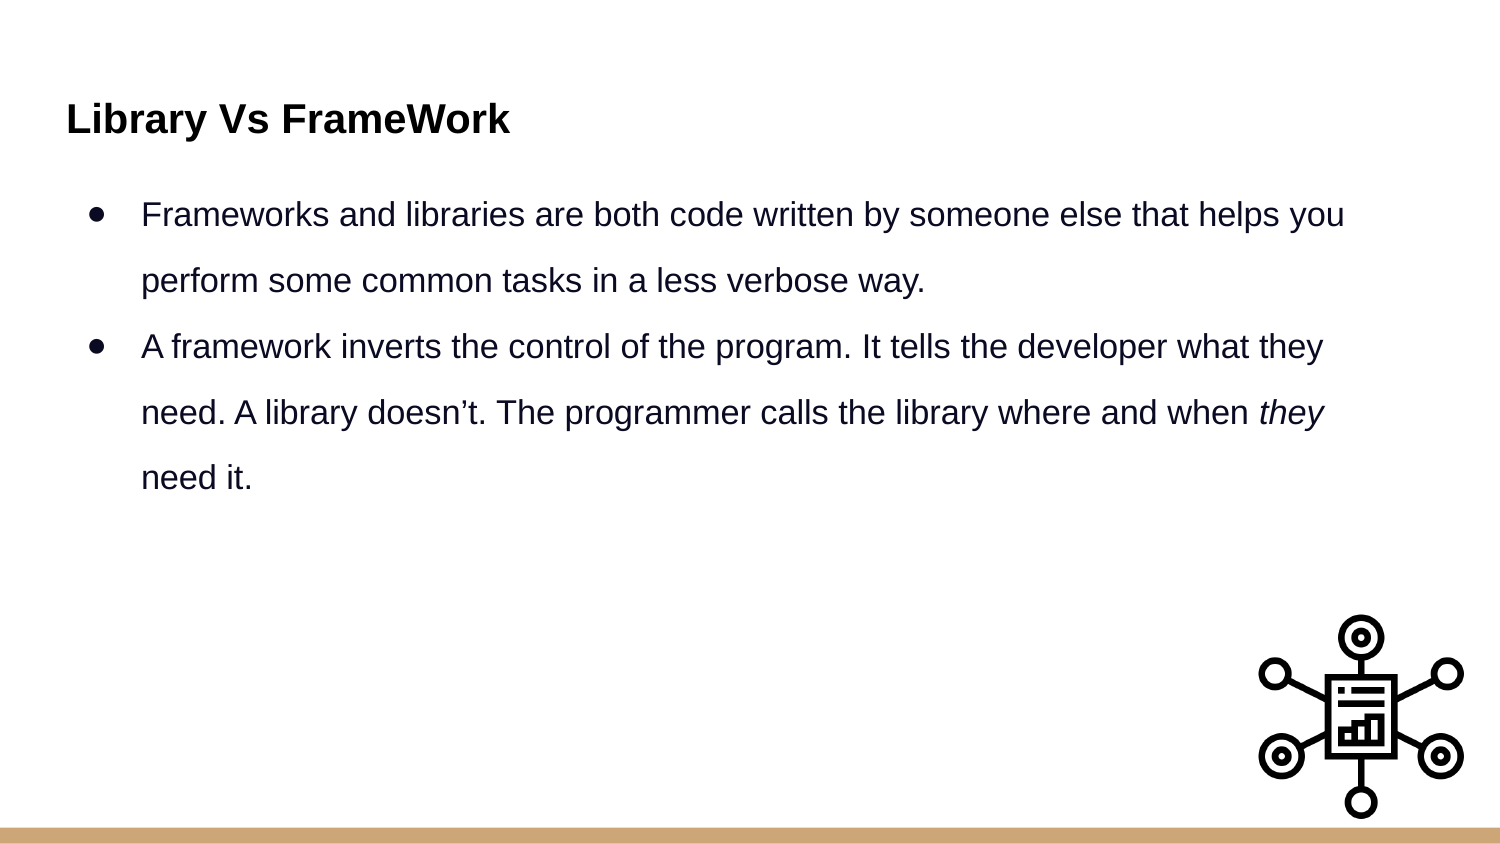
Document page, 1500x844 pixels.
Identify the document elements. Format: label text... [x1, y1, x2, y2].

list Frameworks and libraries are both code written by someone else that helps you perform some common tasks in a less verbose way. A framework inverts the control of the program. It tells the developer what they need. A library doesn’t. The programmer calls the library where and when they need it. [51, 152, 1449, 752]
picture [1255, 611, 1467, 823]
title Library Vs FrameWork [51, 21, 1449, 152]
